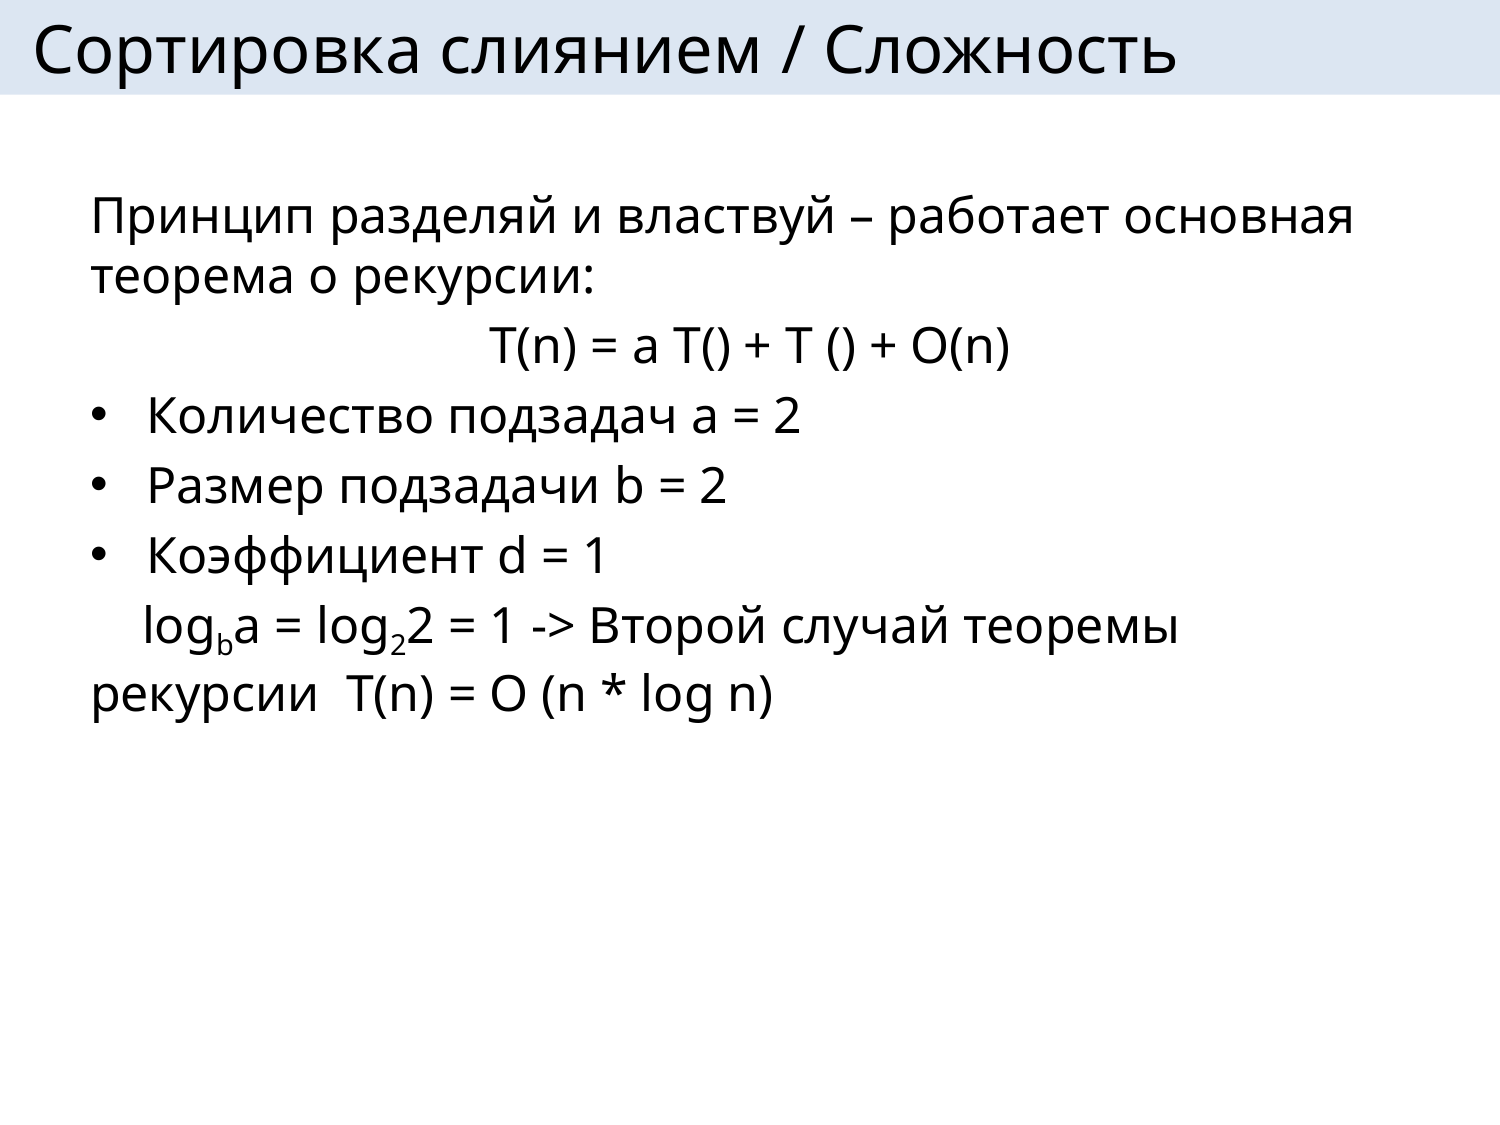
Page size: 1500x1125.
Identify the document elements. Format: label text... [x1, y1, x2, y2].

title Сортировка слиянием / Сложность [0, 0, 1500, 95]
